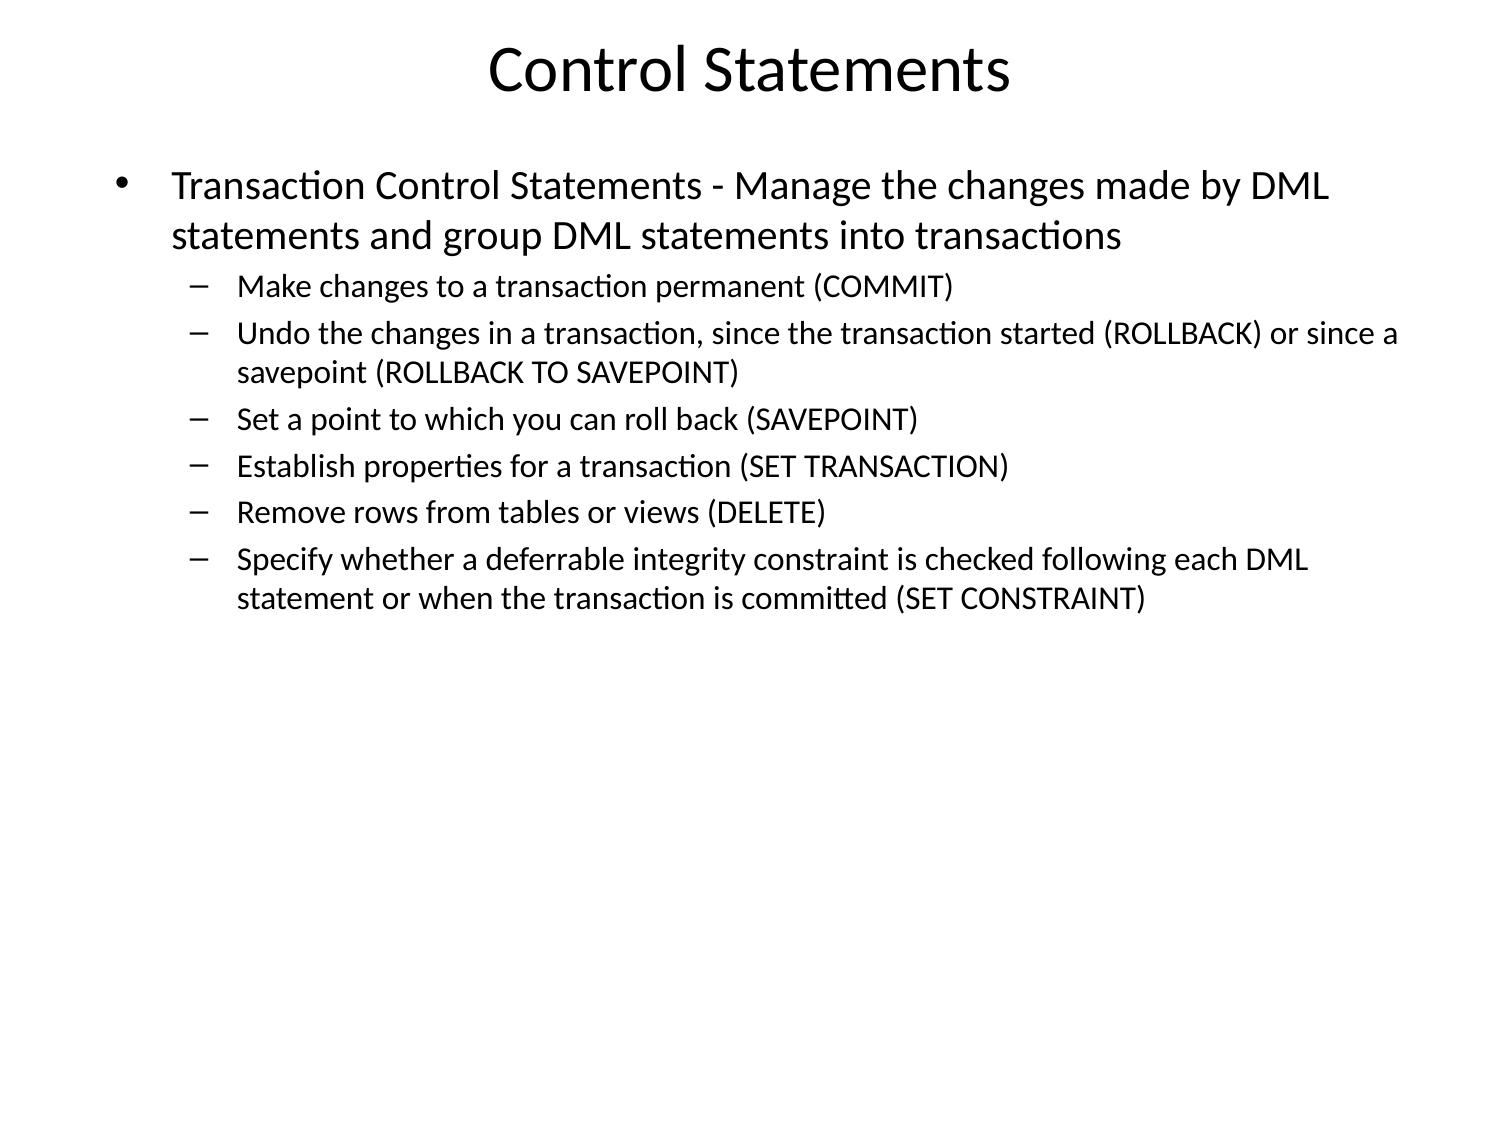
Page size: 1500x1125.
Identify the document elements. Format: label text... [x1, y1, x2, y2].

title Control Statements [75, 0, 1425, 130]
list Transaction Control Statements - Manage the changes made by DML statements and group DML statements into transactions Make changes to a transaction permanent (COMMIT) Undo the changes in a transaction, since the transaction started (ROLLBACK) or since a savepoint (ROLLBACK TO SAVEPOINT) Set a point to which you can roll back (SAVEPOINT) Establish properties for a transaction (SET TRANSACTION) Remove rows from tables or views (DELETE) Specify whether a deferrable integrity constraint is checked following each DML statement or when the transaction is committed (SET CONSTRAINT) [99, 149, 1450, 1088]
